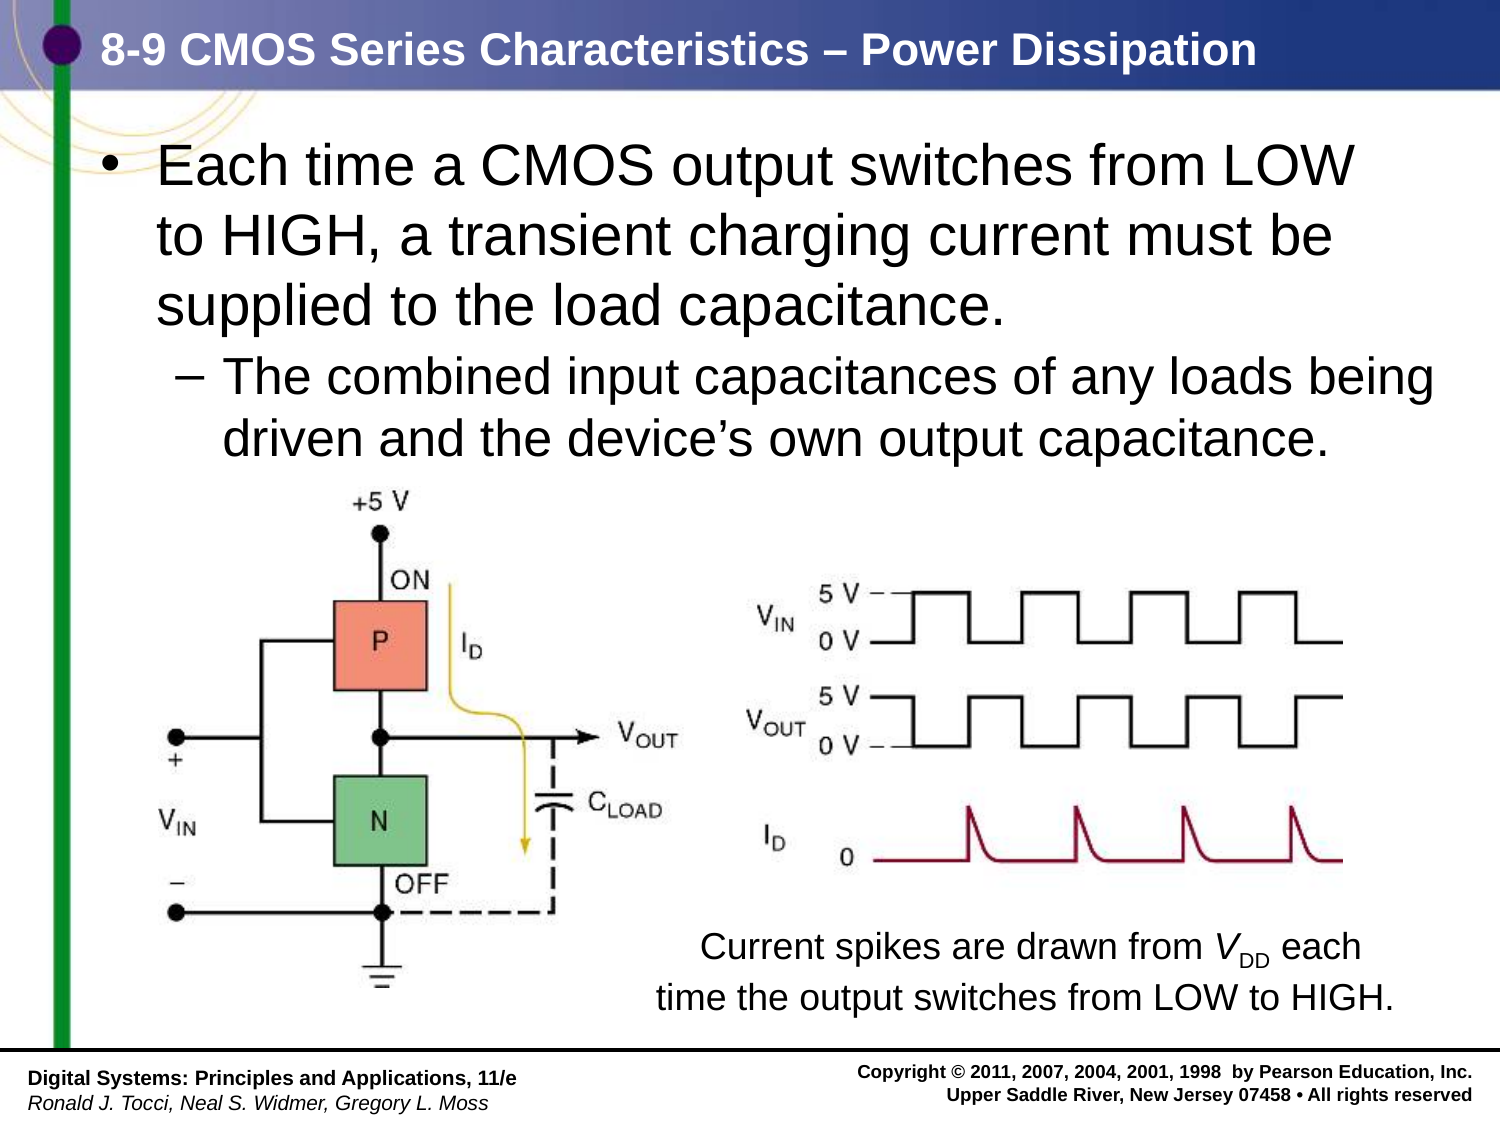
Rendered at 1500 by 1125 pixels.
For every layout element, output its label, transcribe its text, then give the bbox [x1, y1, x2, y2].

text_box Digital Systems: Principles and Applications, 11/e Ronald J. Tocci, Neal S. Widmer, Gregory L. Moss [12, 1046, 575, 1122]
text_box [158, 486, 1486, 1021]
picture [0, 0, 1500, 1048]
list Each time a CMOS output switches from LOW to HIGH, a transient charging current must be supplied to the load capacitance. The combined input capacitances of any loads being driven and the device’s own output capacitance. [85, 119, 1475, 945]
title 8-9 CMOS Series Characteristics – Power Dissipation [85, 12, 1486, 163]
